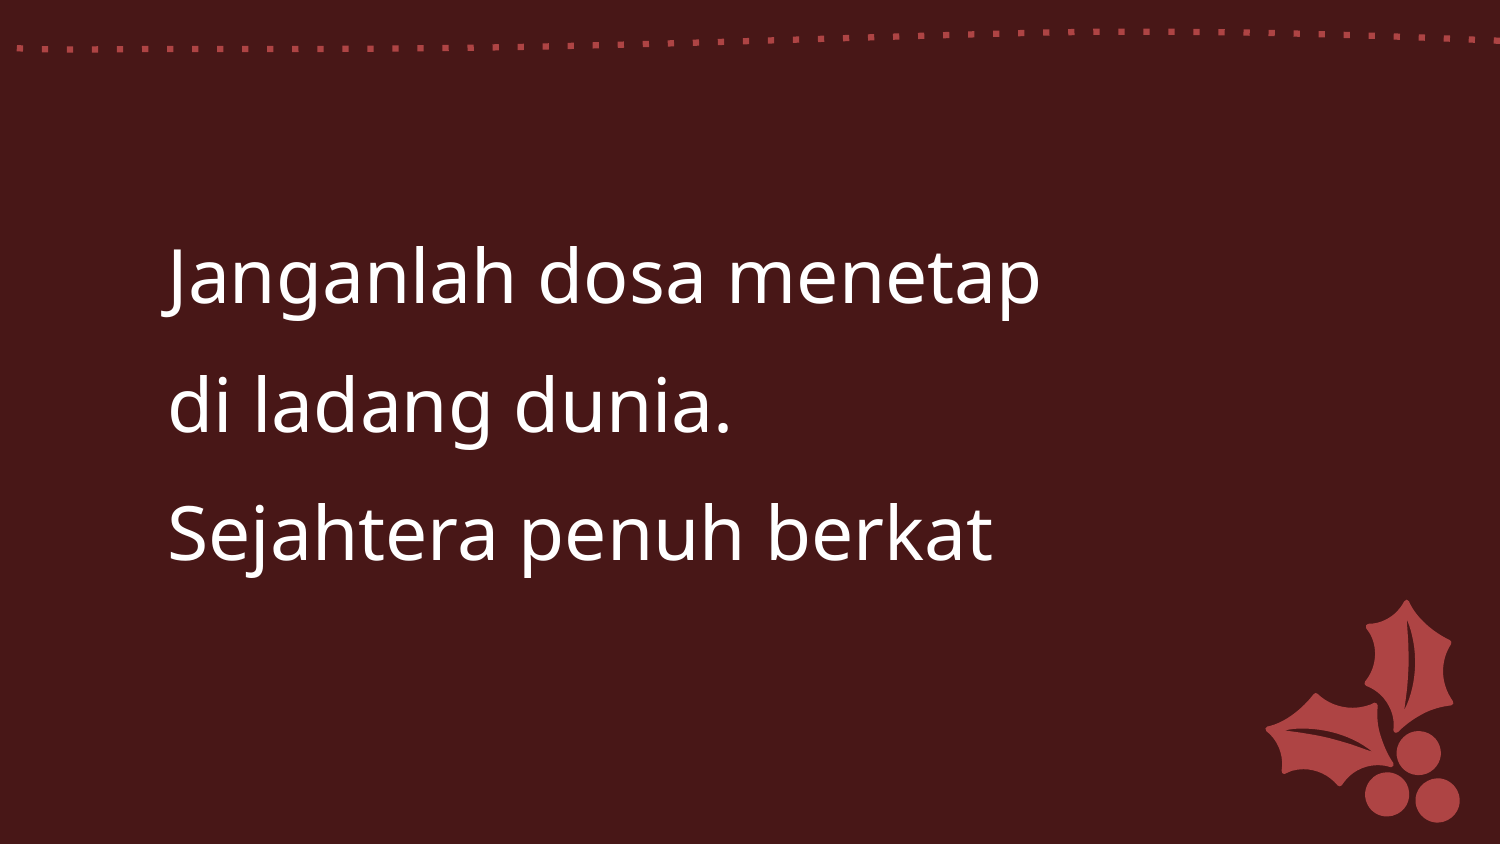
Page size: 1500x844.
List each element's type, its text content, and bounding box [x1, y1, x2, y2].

text_box Janganlah dosa menetap di ladang dunia. Sejahtera penuh berkat [127, 200, 1452, 701]
